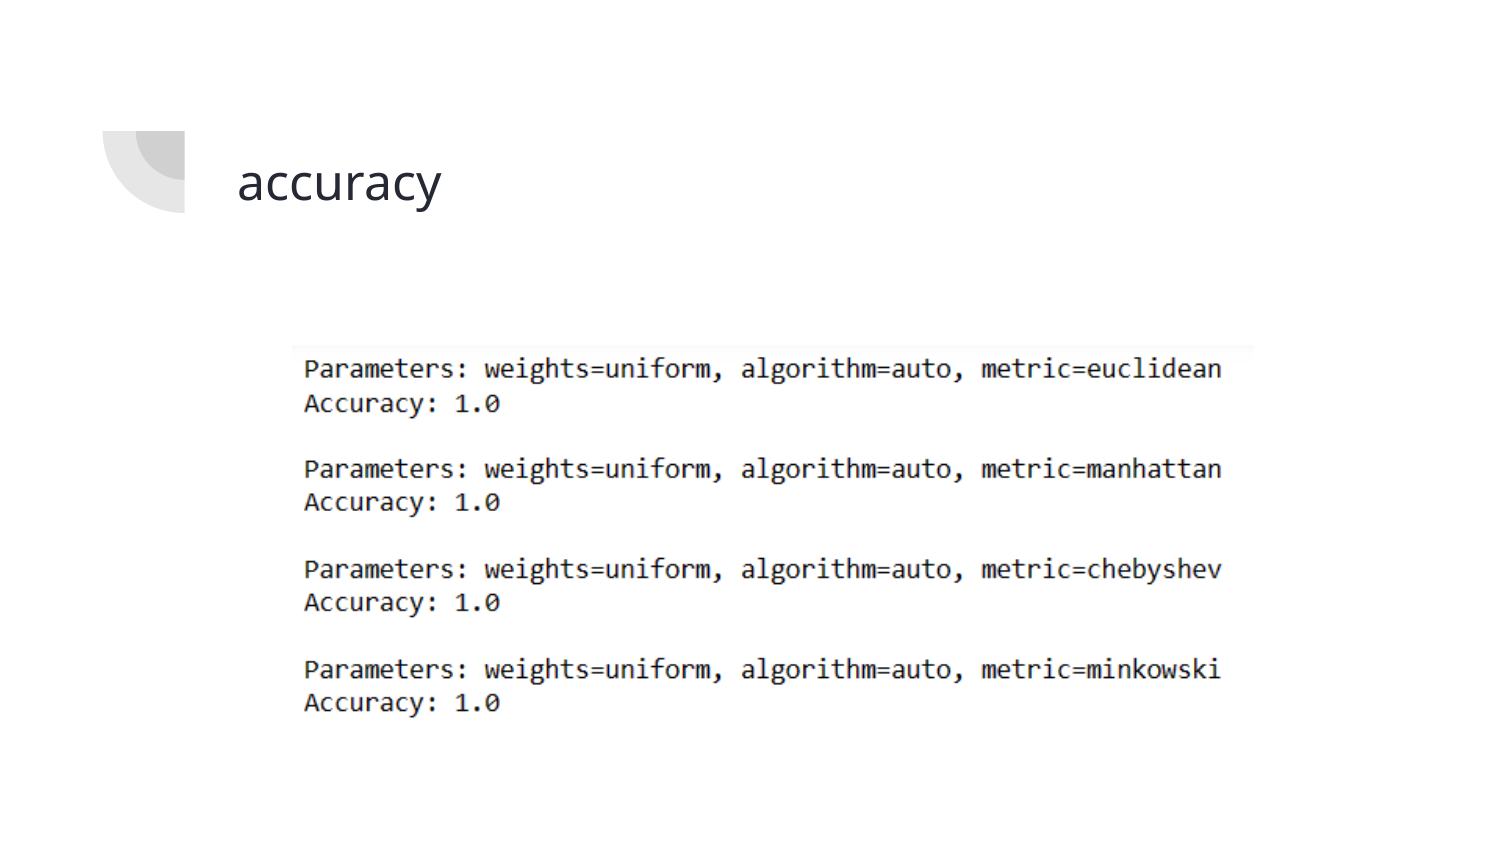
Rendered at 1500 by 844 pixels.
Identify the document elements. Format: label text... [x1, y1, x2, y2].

title accuracy [213, 98, 1368, 263]
picture [291, 345, 1254, 725]
